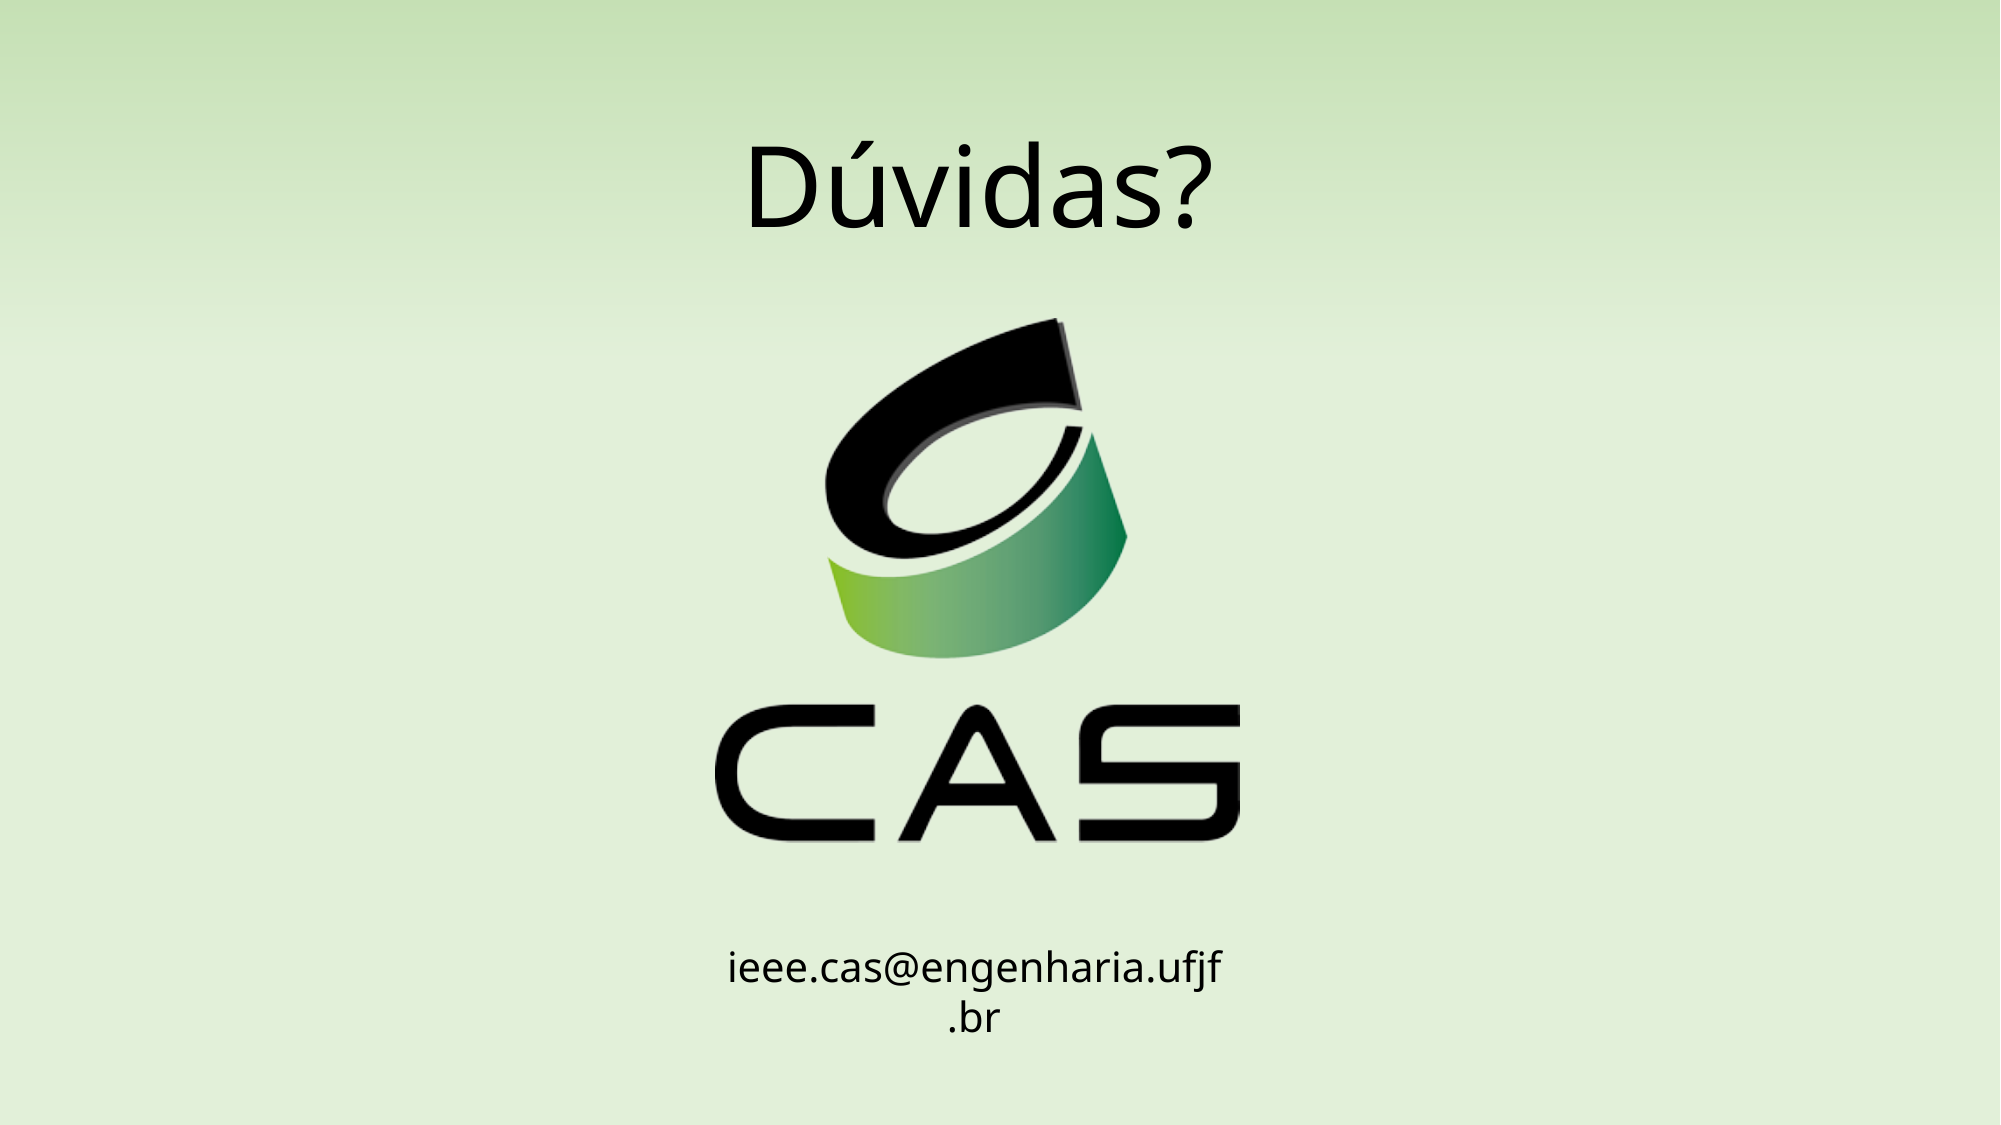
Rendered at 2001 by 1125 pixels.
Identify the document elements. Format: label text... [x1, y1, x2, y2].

picture [715, 318, 1240, 843]
text_box Dúvidas? [708, 107, 1248, 302]
text_box ieee.cas@engenharia.ufjf.br [708, 933, 1240, 1048]
